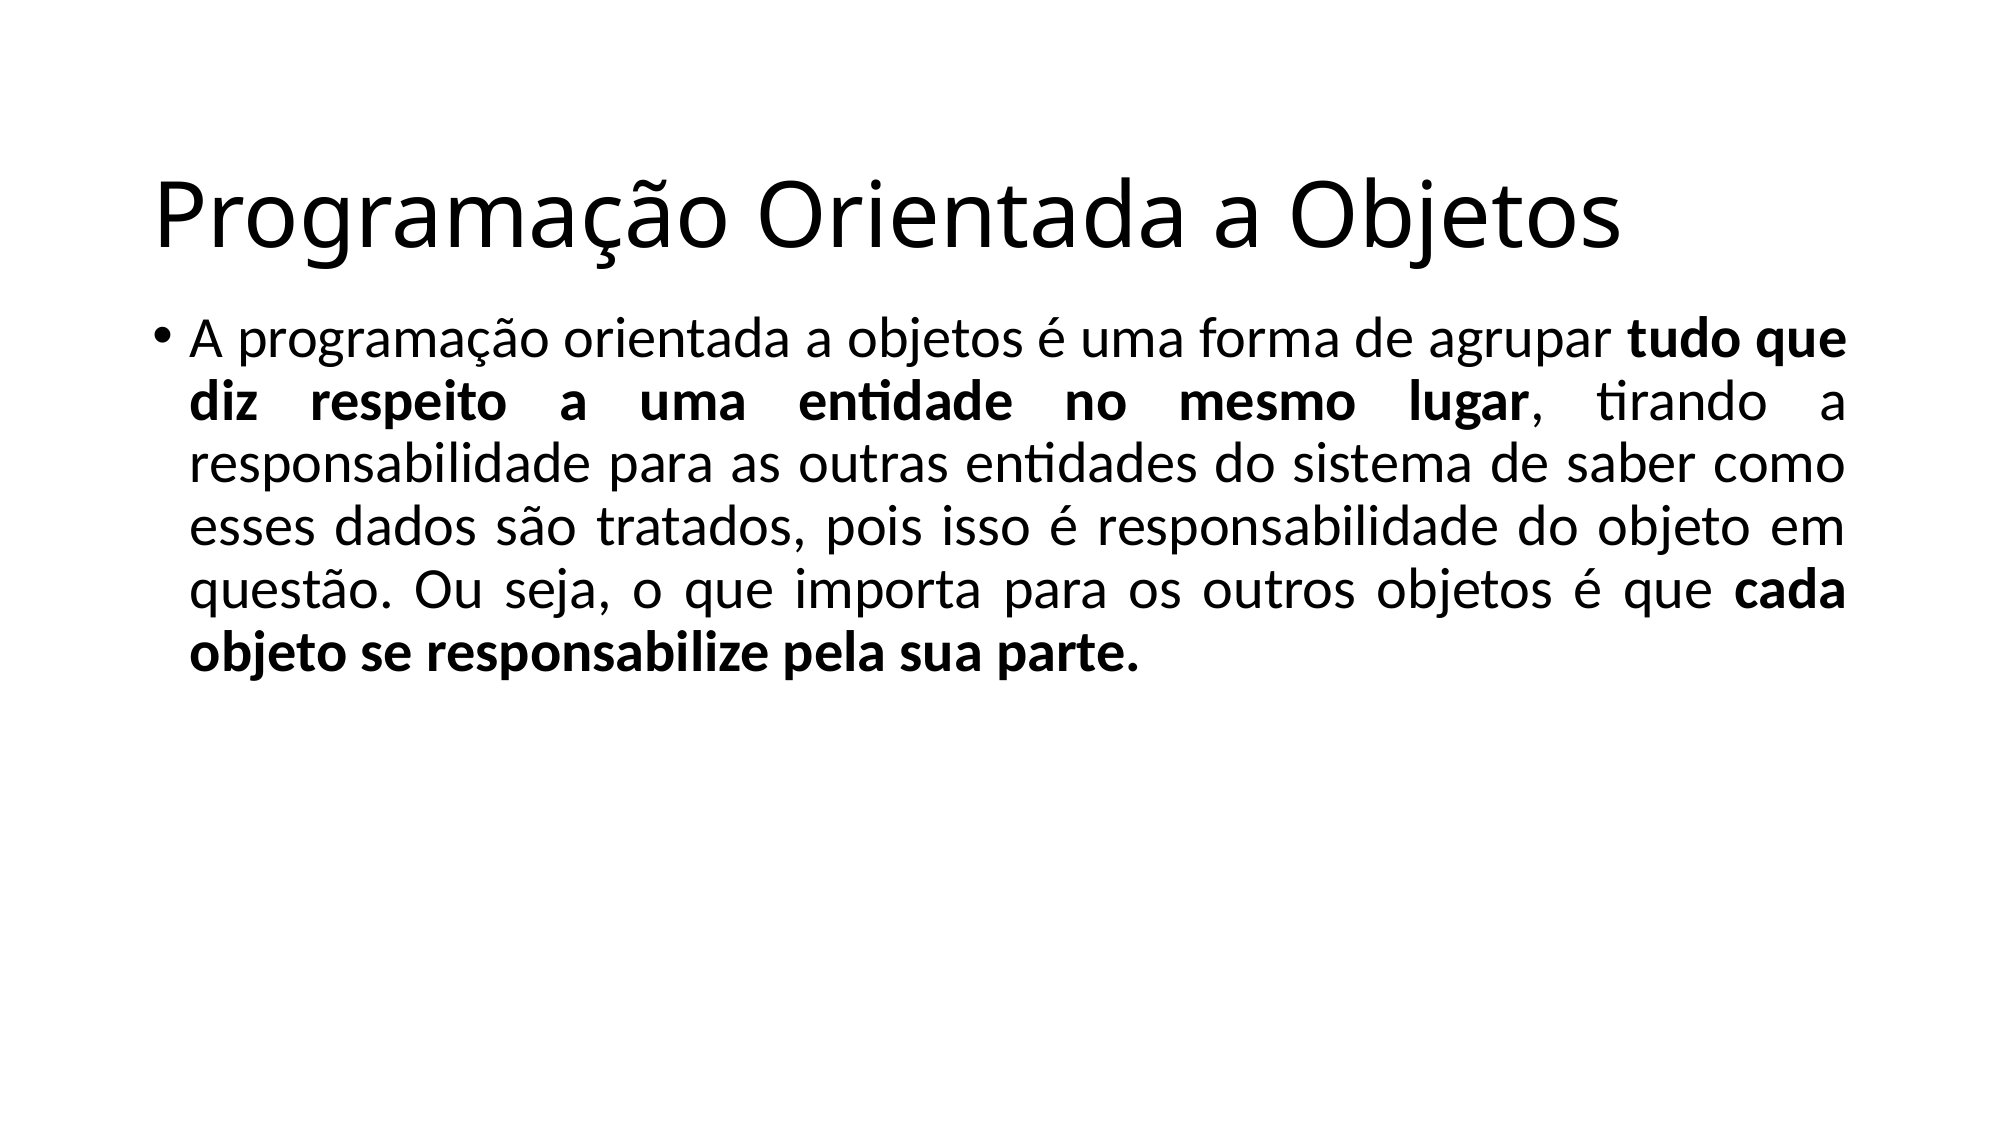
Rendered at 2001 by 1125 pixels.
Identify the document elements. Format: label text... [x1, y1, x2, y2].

title Programação Orientada a Objetos [137, 59, 1863, 278]
list A programação orientada a objetos é uma forma de agrupar tudo que diz respeito a uma entidade no mesmo lugar, tirando a responsabilidade para as outras entidades do sistema de saber como esses dados são tratados, pois isso é responsabilidade do objeto em questão. Ou seja, o que importa para os outros objetos é que cada objeto se responsabilize pela sua parte. [137, 299, 1863, 1014]
